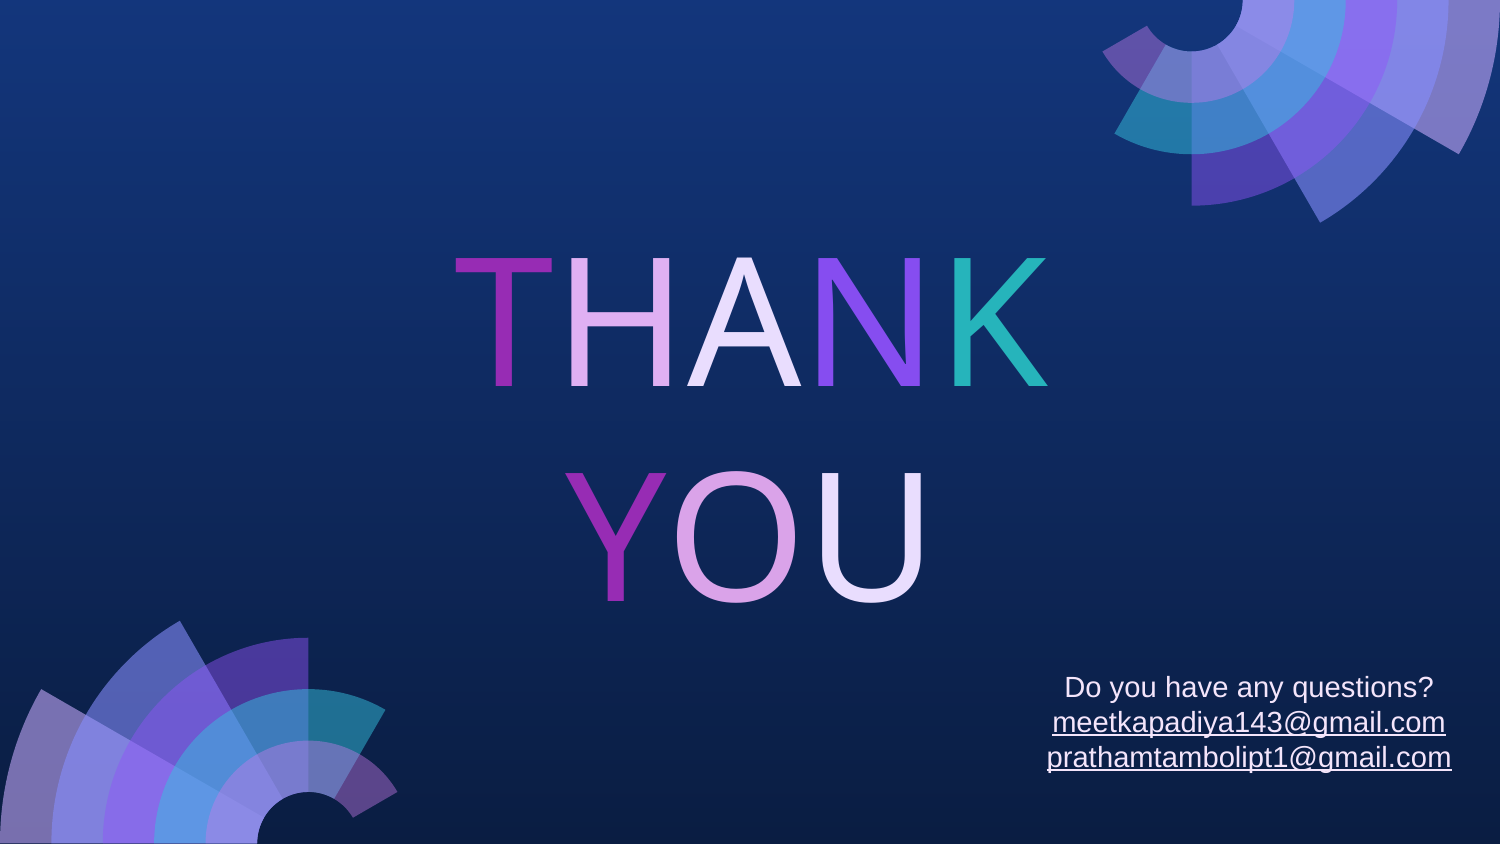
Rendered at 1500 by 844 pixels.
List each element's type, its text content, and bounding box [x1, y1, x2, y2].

title THANK YOU [289, 219, 1214, 624]
text_box Do you have any questions? meetkapadiya143@gmail.com prathamtambolipt1@gmail.com [998, 653, 1500, 821]
